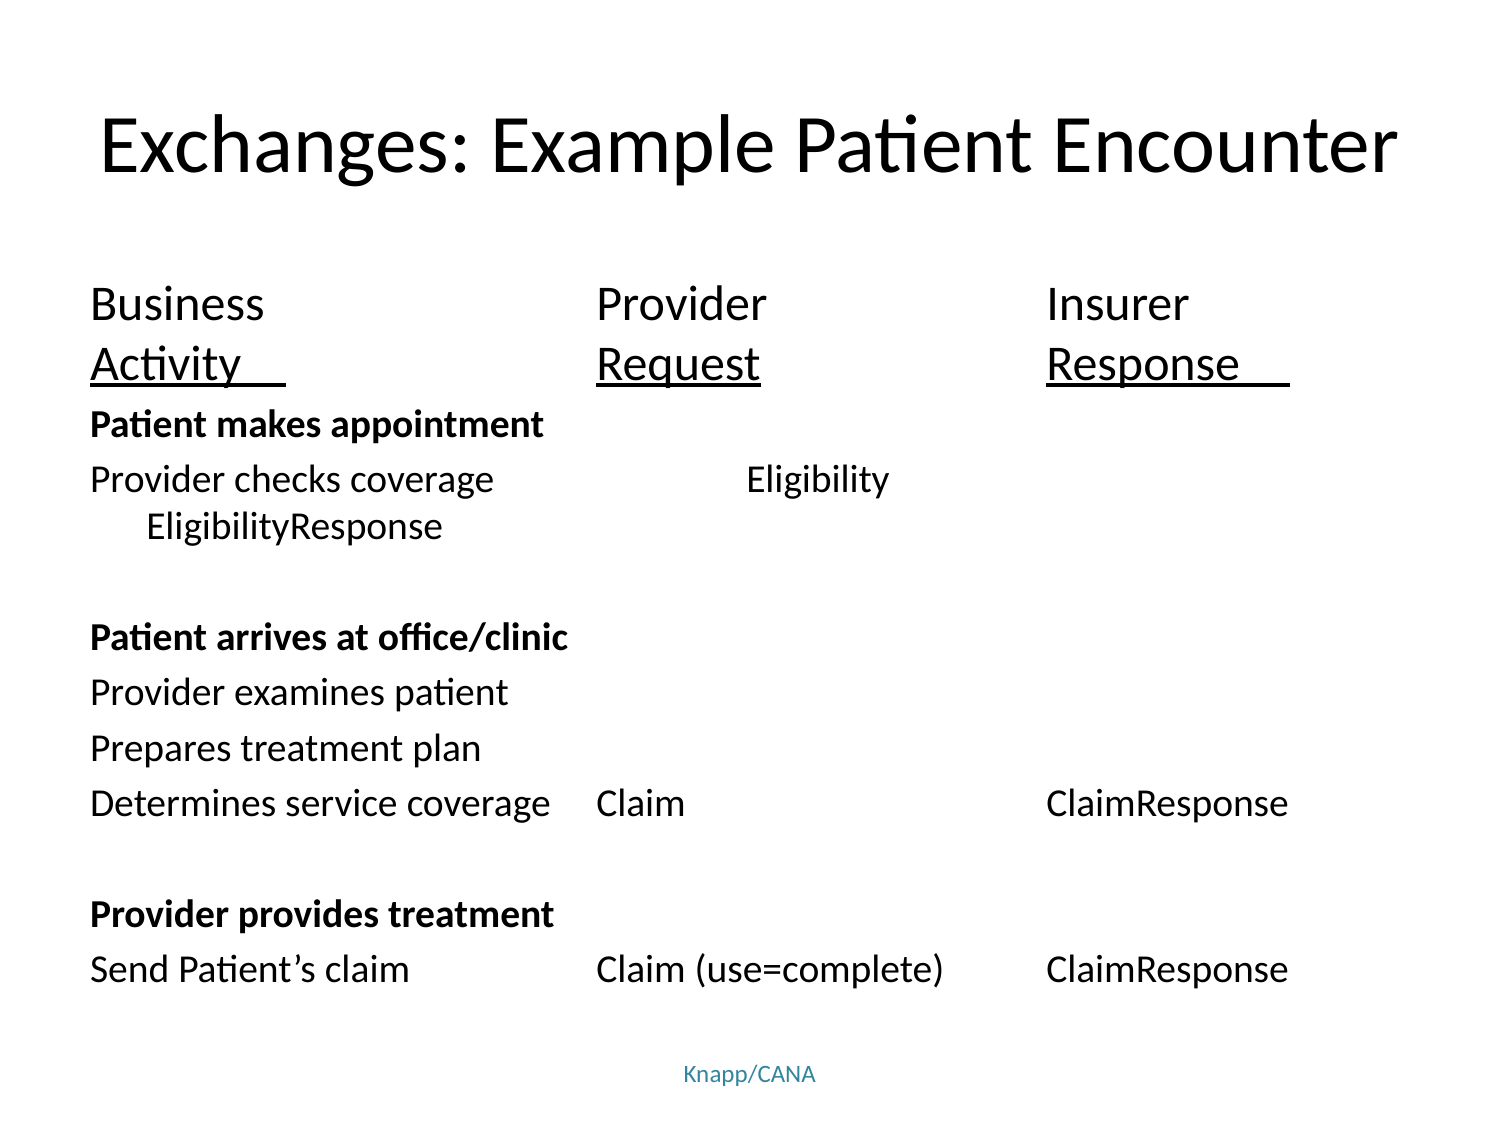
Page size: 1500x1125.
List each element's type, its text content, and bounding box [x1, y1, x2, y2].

list Business Provider Insurer Activity Request Response__ Patient makes appointment Provider checks coverage Eligibility EligibilityResponse Patient arrives at office/clinic Provider examines patient Prepares treatment plan Determines service coverage Claim ClaimResponse Provider provides treatment Send Patient’s claim Claim (use=complete) ClaimResponse [75, 262, 1471, 1035]
title Exchanges: Example Patient Encounter [75, 45, 1425, 233]
footer Knapp/CANA [512, 1042, 988, 1103]
